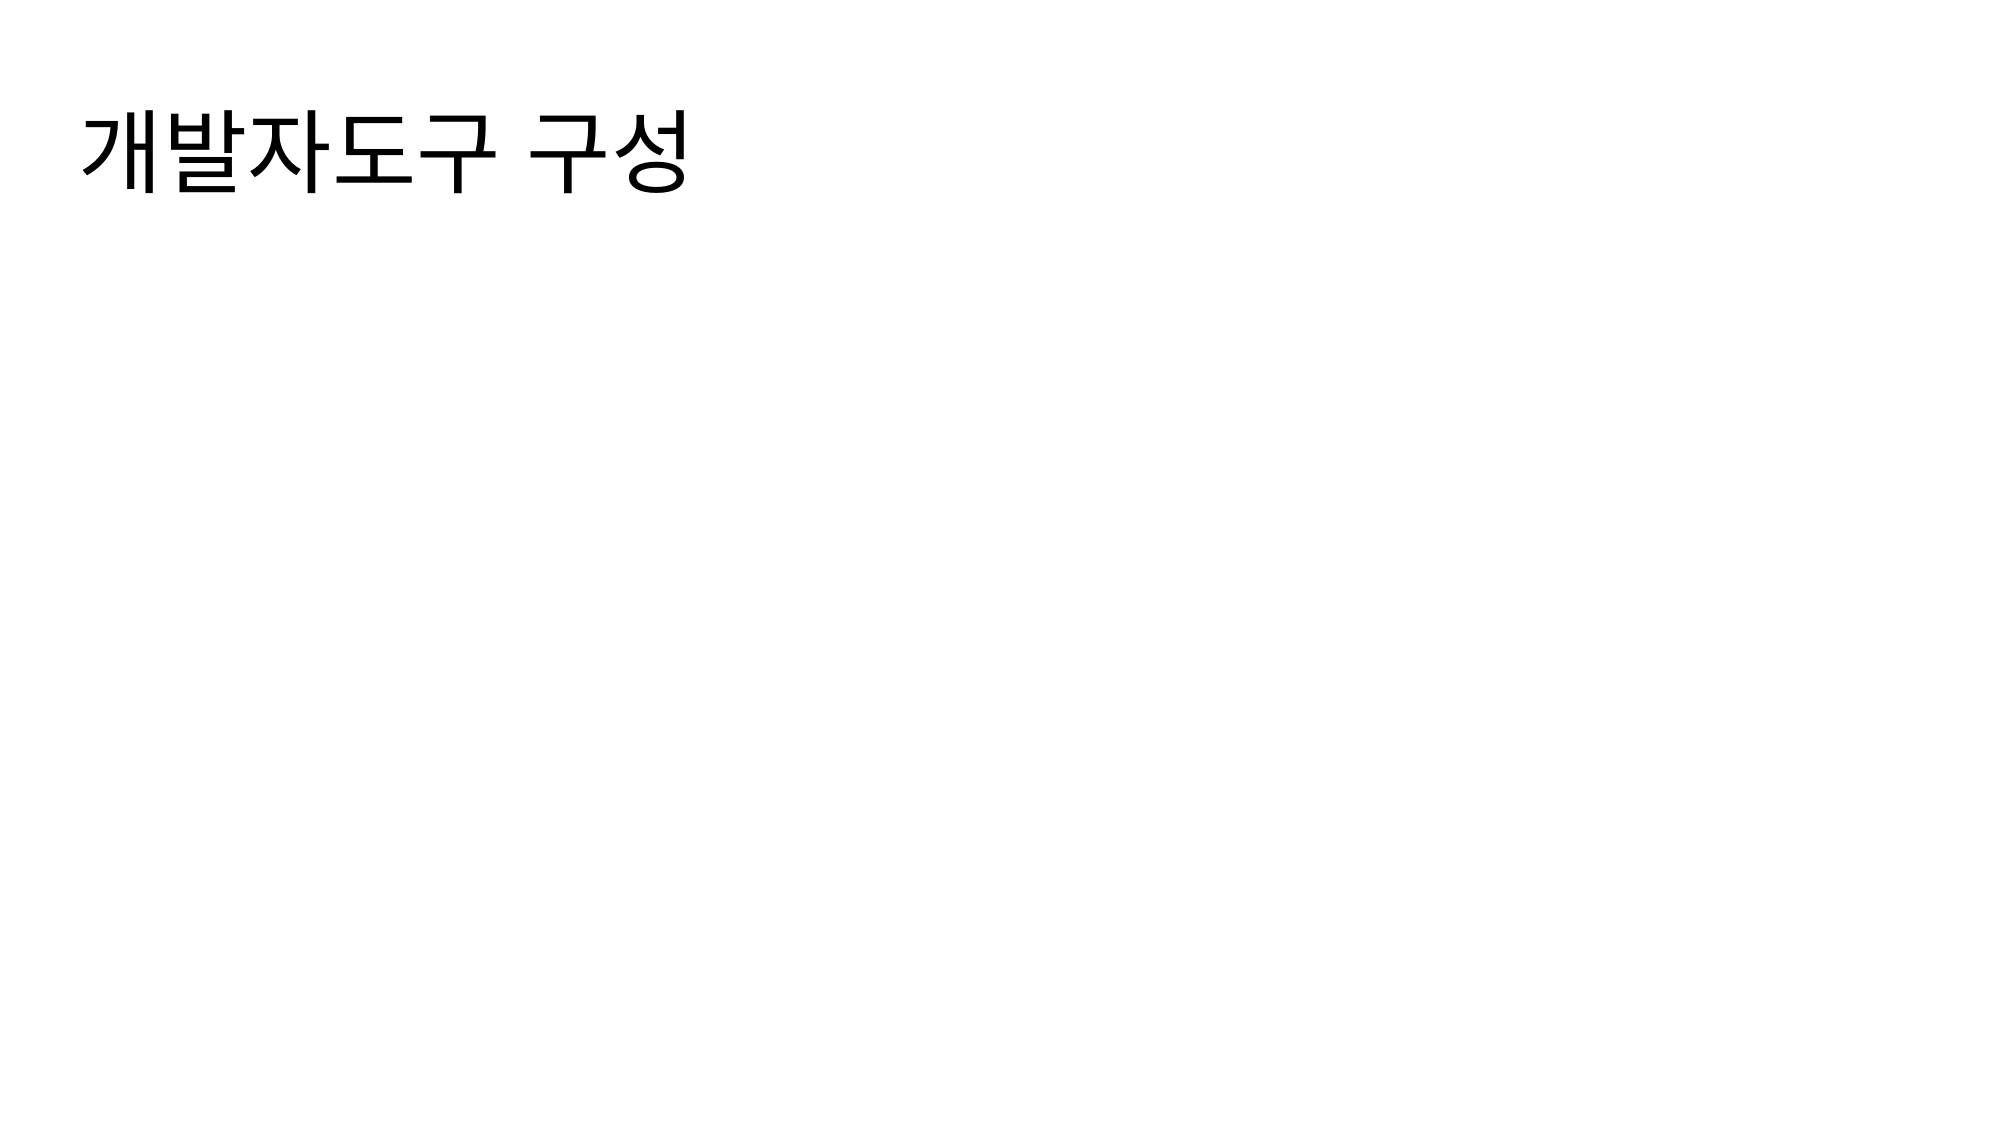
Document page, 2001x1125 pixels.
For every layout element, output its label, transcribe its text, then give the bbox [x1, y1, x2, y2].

title 개발자도구 구성 [63, 48, 1789, 266]
